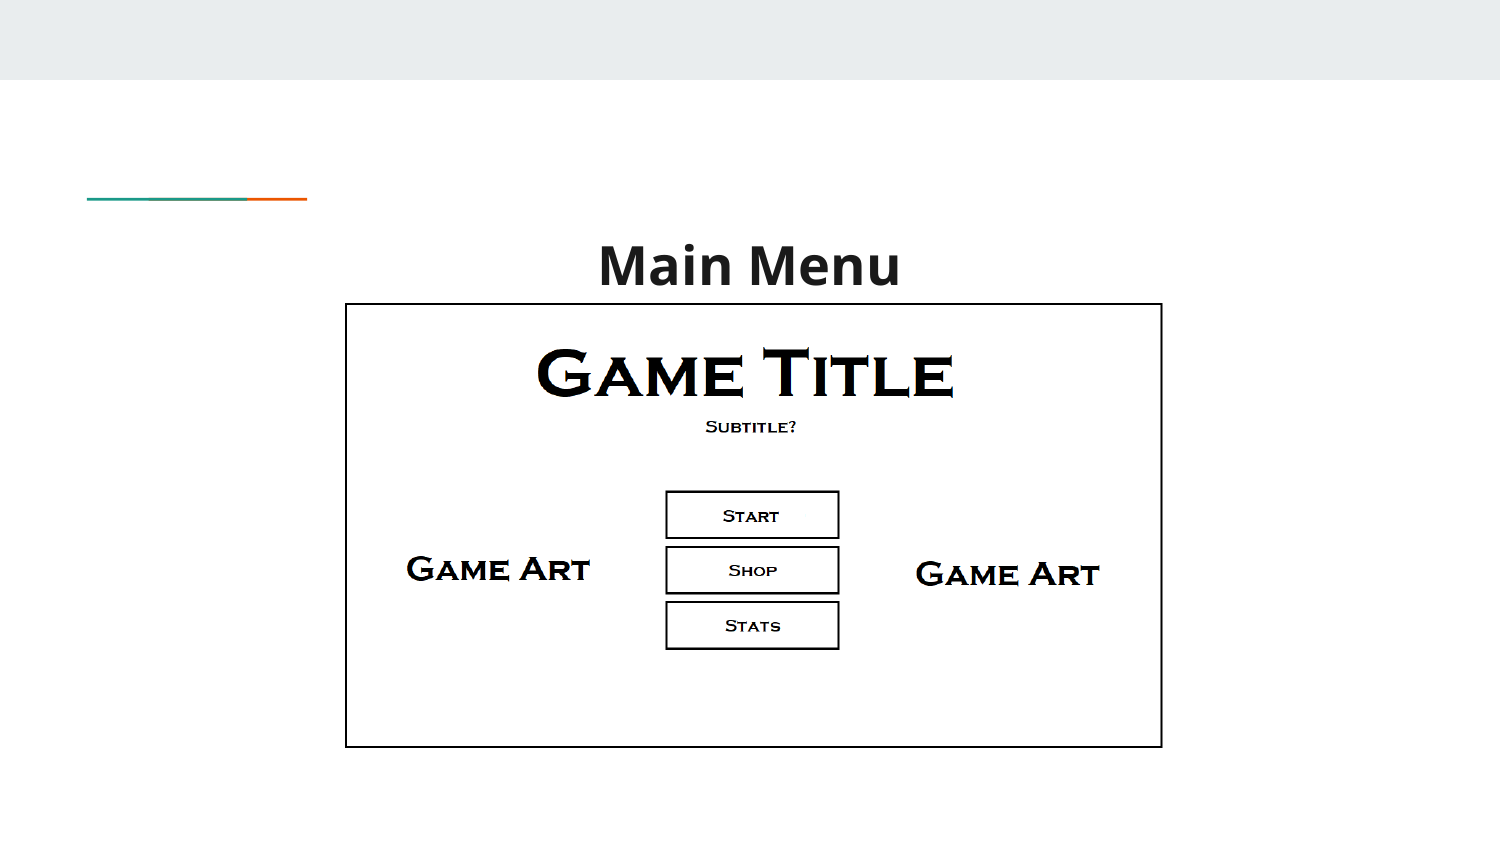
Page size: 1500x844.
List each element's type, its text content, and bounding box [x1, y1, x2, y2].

title Main Menu [119, 216, 1381, 305]
picture [332, 291, 1169, 762]
